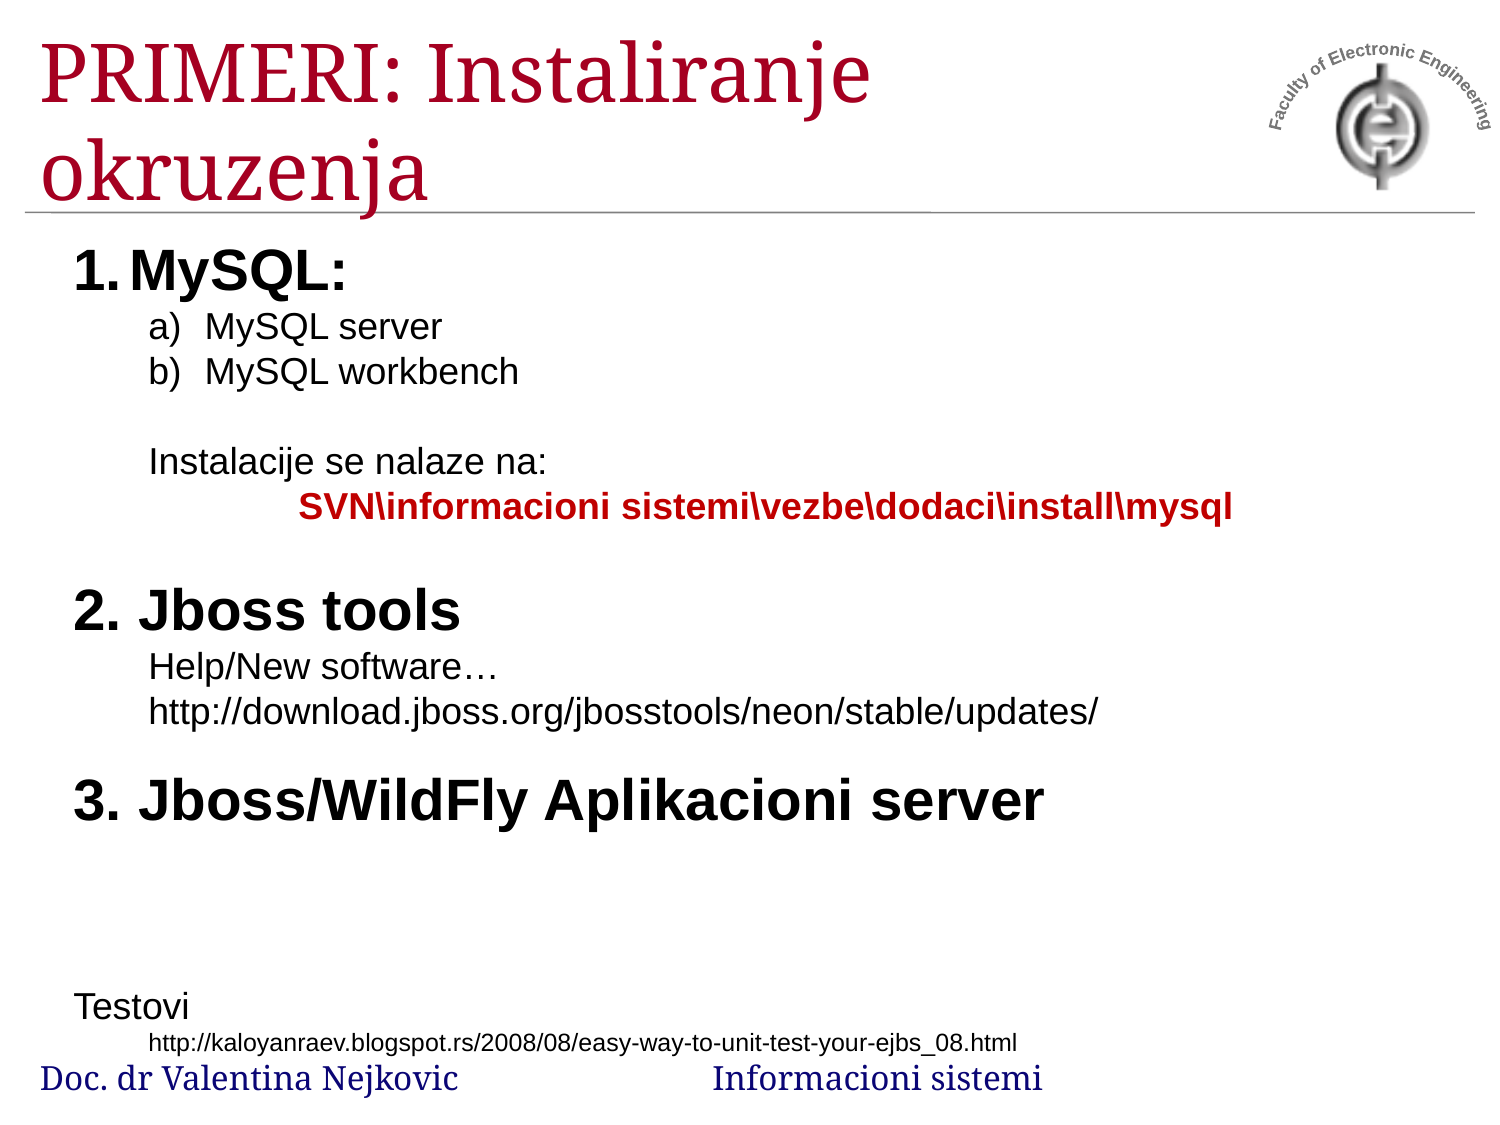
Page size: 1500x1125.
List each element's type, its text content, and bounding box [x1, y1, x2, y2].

picture [1314, 49, 1453, 208]
title PRIMERI: Instaliranje okruzenja [24, 37, 1275, 200]
footer Doc. dr Valentina Nejkovic Informacioni sistemi [24, 1065, 1201, 1101]
text_box MySQL: MySQL server MySQL workbench Instalacije se nalaze na: SVN\informacioni sistemi\vezbe\dodaci\install\mysql 2. Jboss tools Help/New software… http://download.jboss.org/jbosstools/neon/stable/updates/ 3. Jboss/WildFly Aplikacioni server Testovi http://kaloyanraev.blogspot.rs/2008/08/easy-way-to-unit-test-your-ejbs_08.html [0, 224, 1500, 1065]
